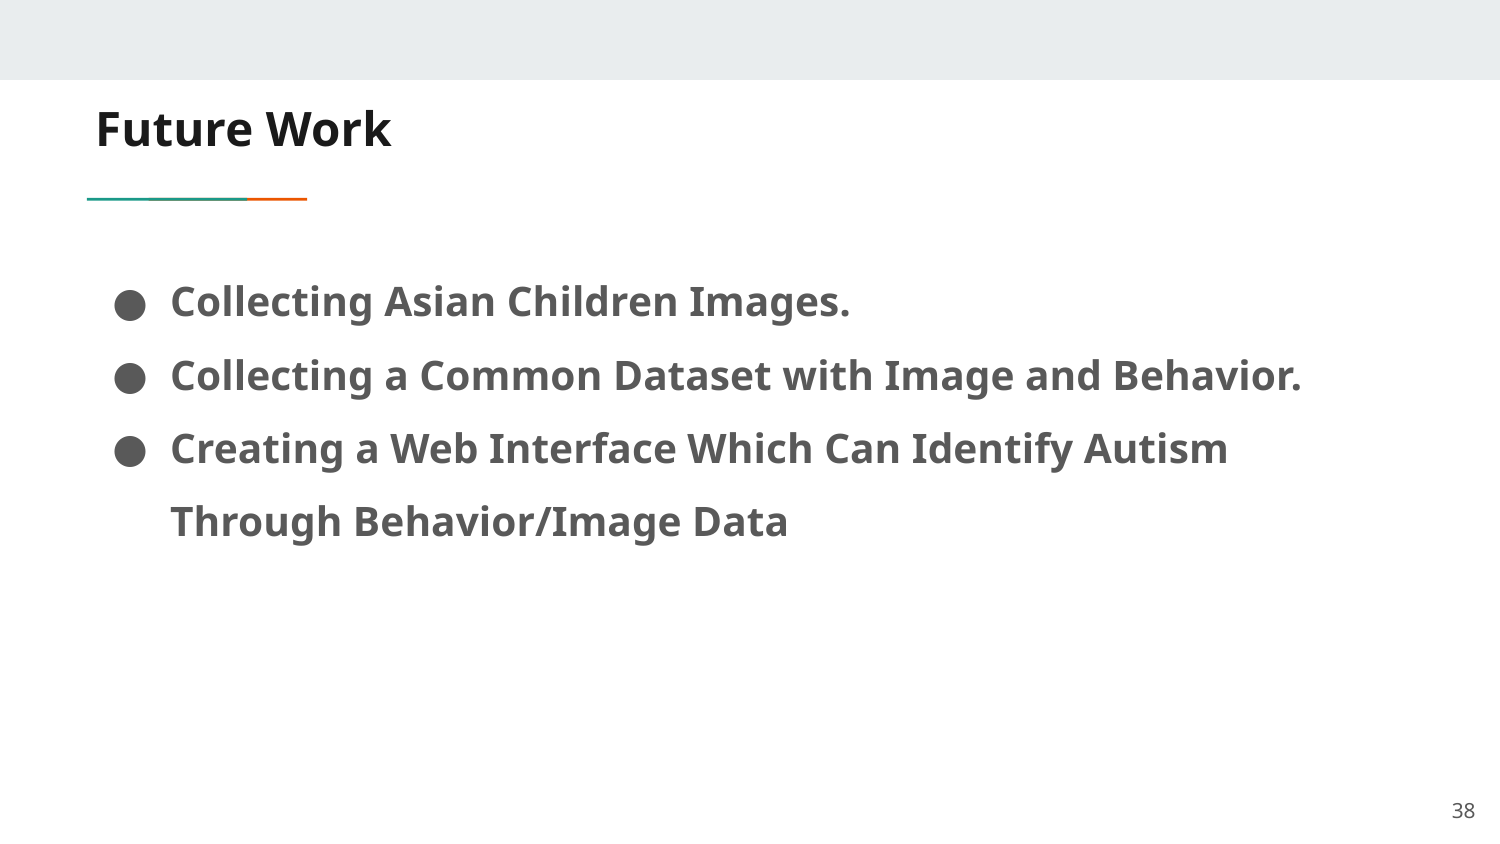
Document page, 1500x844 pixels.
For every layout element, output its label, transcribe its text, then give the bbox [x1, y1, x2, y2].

list Collecting Asian Children Images. Collecting a Common Dataset with Image and Behavior. Creating a Web Interface Which Can Identify Autism Through Behavior/Image Data [80, 236, 1342, 647]
slide_number ‹#› [1400, 779, 1491, 844]
title Future Work [80, 83, 1342, 172]
